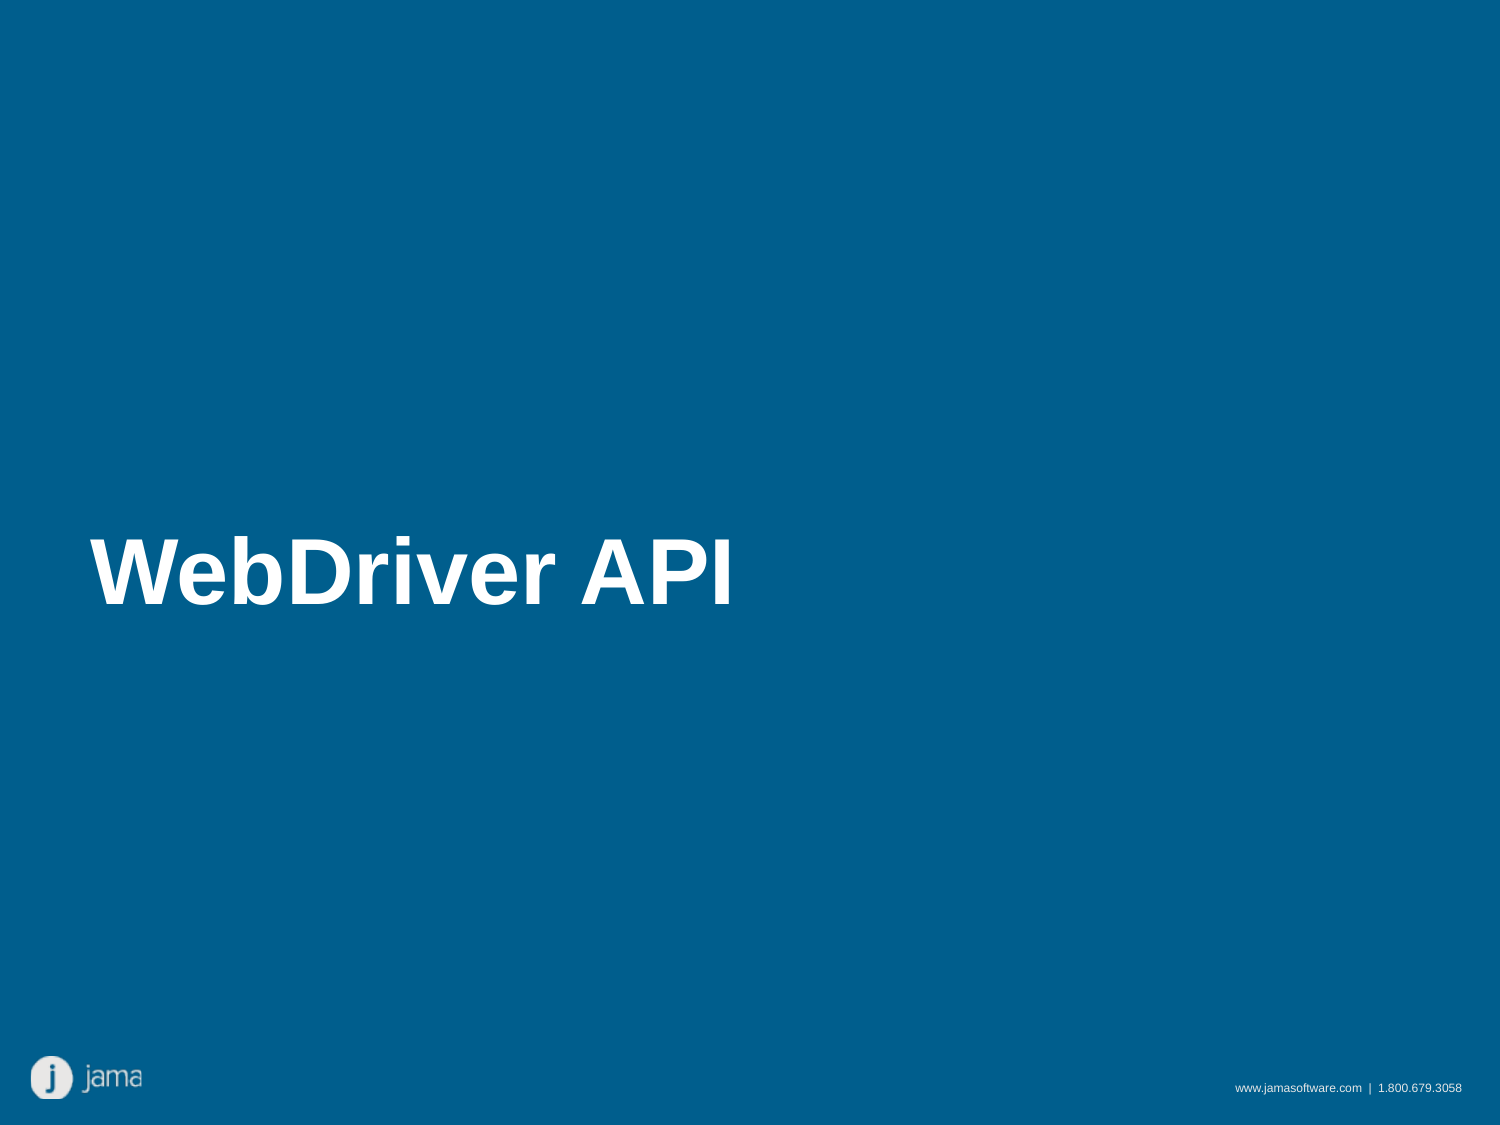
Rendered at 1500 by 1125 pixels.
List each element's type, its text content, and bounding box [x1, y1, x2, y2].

title WebDriver API [75, 473, 1425, 661]
